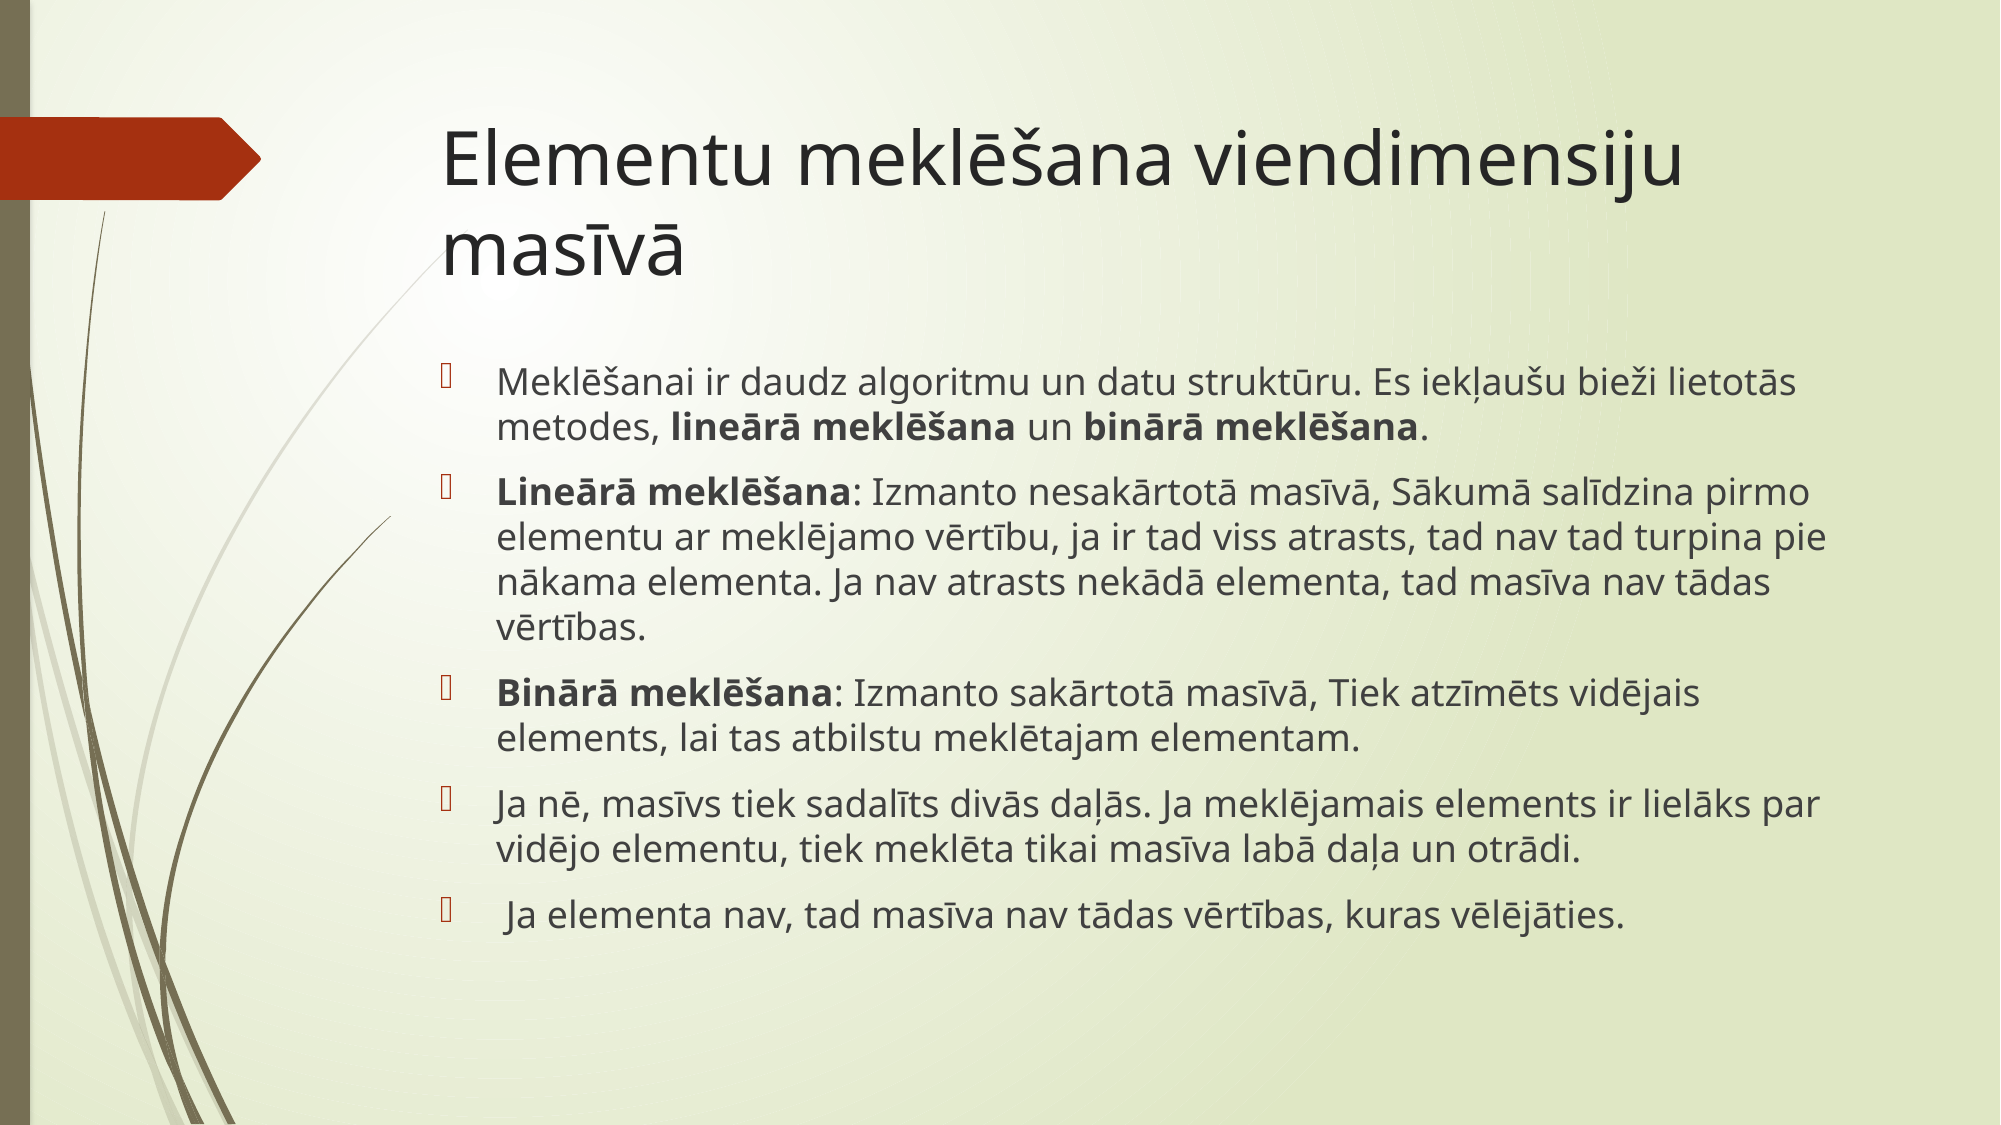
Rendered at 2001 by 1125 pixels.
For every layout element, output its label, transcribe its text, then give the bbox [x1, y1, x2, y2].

title Elementu meklēšana viendimensiju masīvā [425, 102, 1888, 313]
list Meklēšanai ir daudz algoritmu un datu struktūru. Es iekļaušu bieži lietotās metodes, lineārā meklēšana un binārā meklēšana. Lineārā meklēšana: Izmanto nesakārtotā masīvā, Sākumā salīdzina pirmo elementu ar meklējamo vērtību, ja ir tad viss atrasts, tad nav tad turpina pie nākama elementa. Ja nav atrasts nekādā elementa, tad masīva nav tādas vērtības. Binārā meklēšana: Izmanto sakārtotā masīvā, Tiek atzīmēts vidējais elements, lai tas atbilstu meklētajam elementam. Ja nē, masīvs tiek sadalīts divās daļās. Ja meklējamais elements ir lielāks par vidējo elementu, tiek meklēta tikai masīva labā daļa un otrādi. Ja elementa nav, tad masīva nav tādas vērtības, kuras vēlējāties. [424, 350, 1888, 970]
